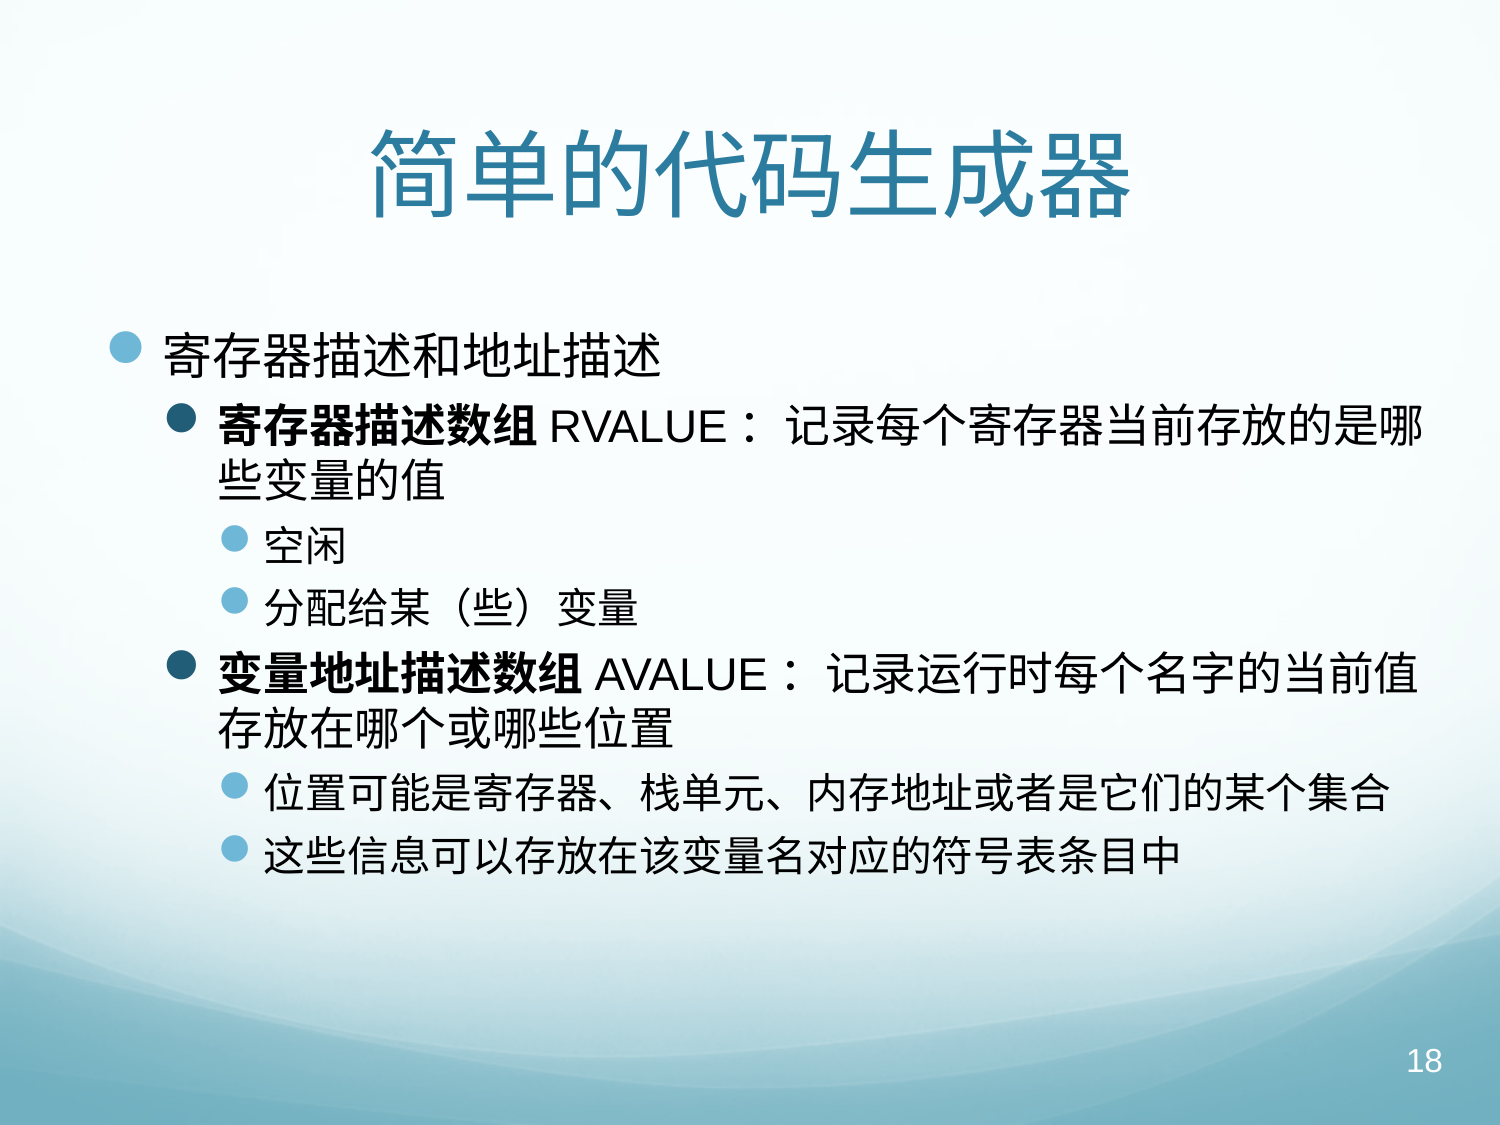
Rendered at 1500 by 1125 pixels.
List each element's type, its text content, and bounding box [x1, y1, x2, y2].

title 简单的代码生成器 [90, 17, 1410, 237]
slide_number 18 [1295, 1029, 1459, 1090]
list 寄存器描述和地址描述 寄存器描述数组RVALUE：记录每个寄存器当前存放的是哪些变量的值 空闲 分配给某（些）变量 变量地址描述数组AVALUE：记录运行时每个名字的当前值存放在哪个或哪些位置 位置可能是寄存器、栈单元、内存地址或者是它们的某个集合 这些信息可以存放在该变量名对应的符号表条目中 [90, 316, 1459, 1030]
